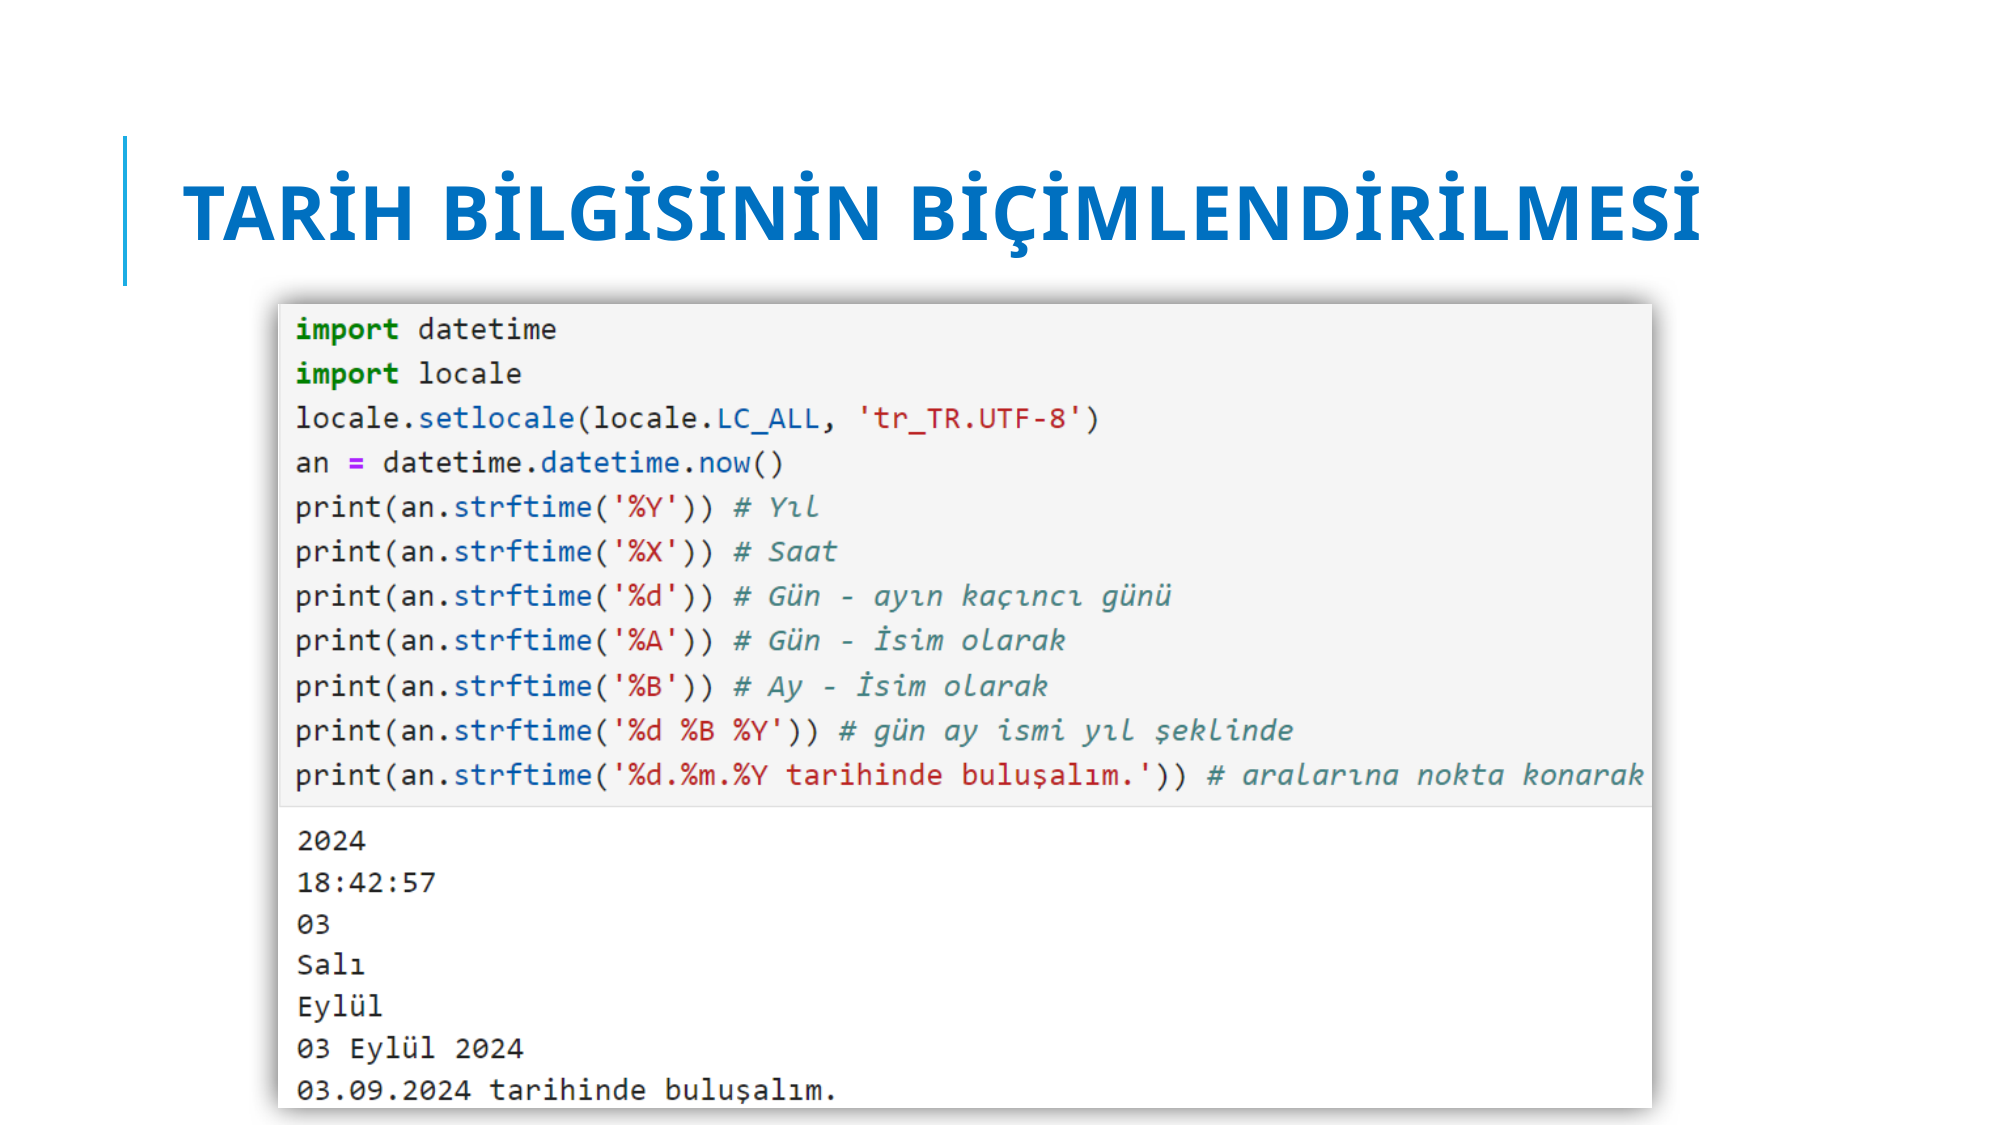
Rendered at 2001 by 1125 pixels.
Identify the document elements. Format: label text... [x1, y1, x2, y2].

picture [278, 304, 1652, 1108]
title Tarih Bilgisinin Biçimlendirilmesi [168, 96, 1763, 342]
